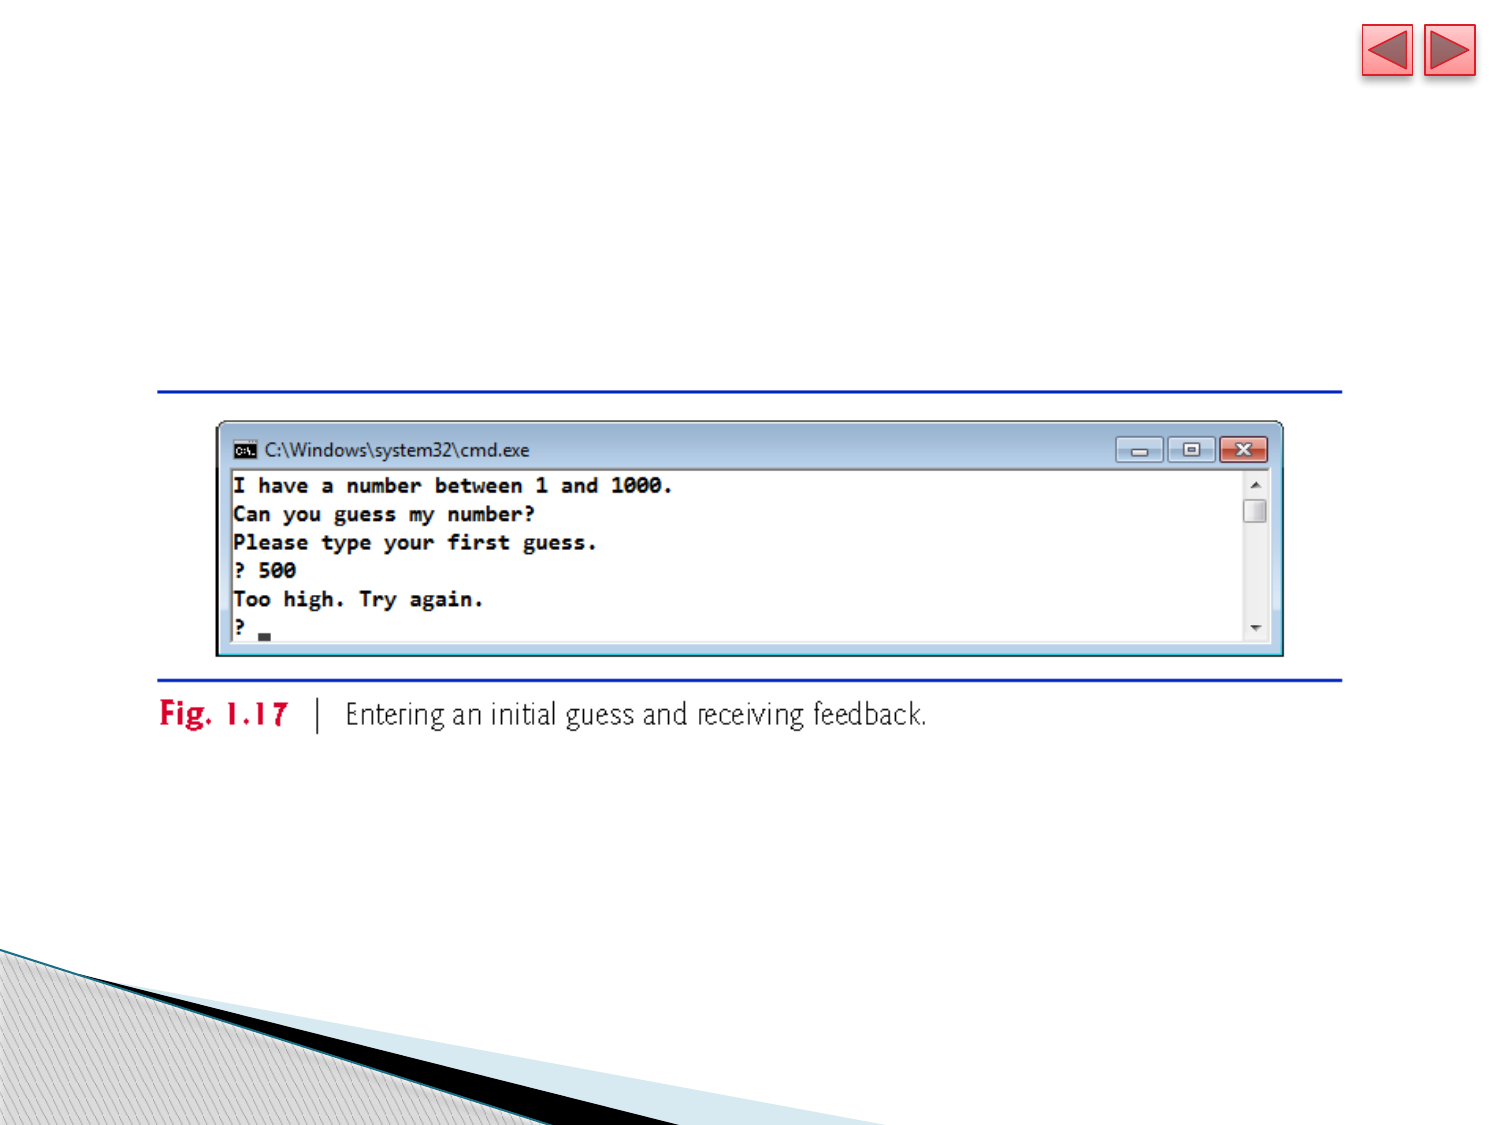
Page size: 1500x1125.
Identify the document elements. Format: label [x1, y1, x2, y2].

picture [0, 232, 1500, 892]
